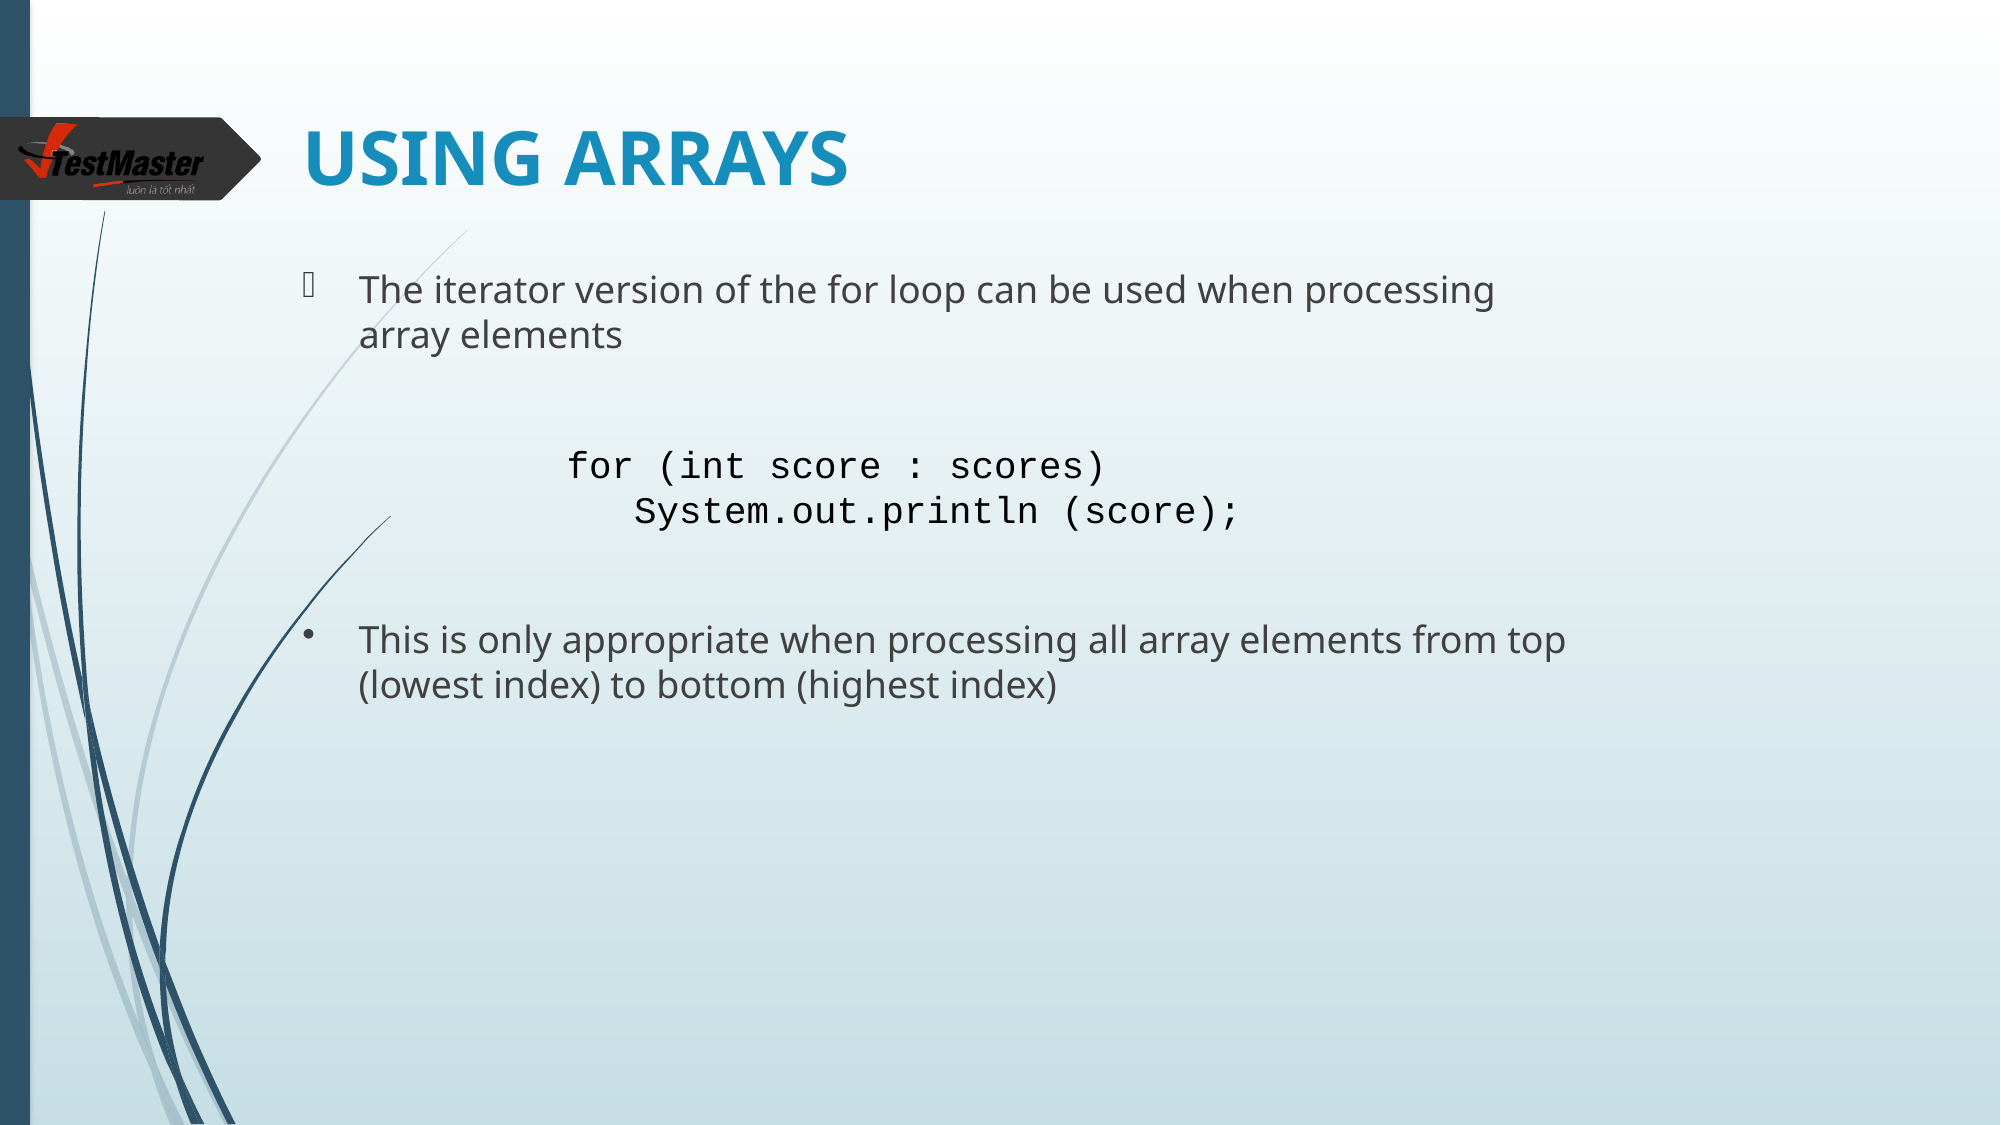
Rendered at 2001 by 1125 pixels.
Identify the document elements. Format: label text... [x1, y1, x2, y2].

text_box This is only appropriate when processing all array elements from top (lowest index) to bottom (highest index) [287, 608, 1588, 1021]
text_box for (int score : scores) System.out.println (score); [551, 433, 1257, 539]
list The iterator version of the for loop can be used when processing array elements [287, 258, 1588, 390]
text_box USING ARRAYS [287, 102, 1888, 236]
picture [18, 121, 204, 196]
